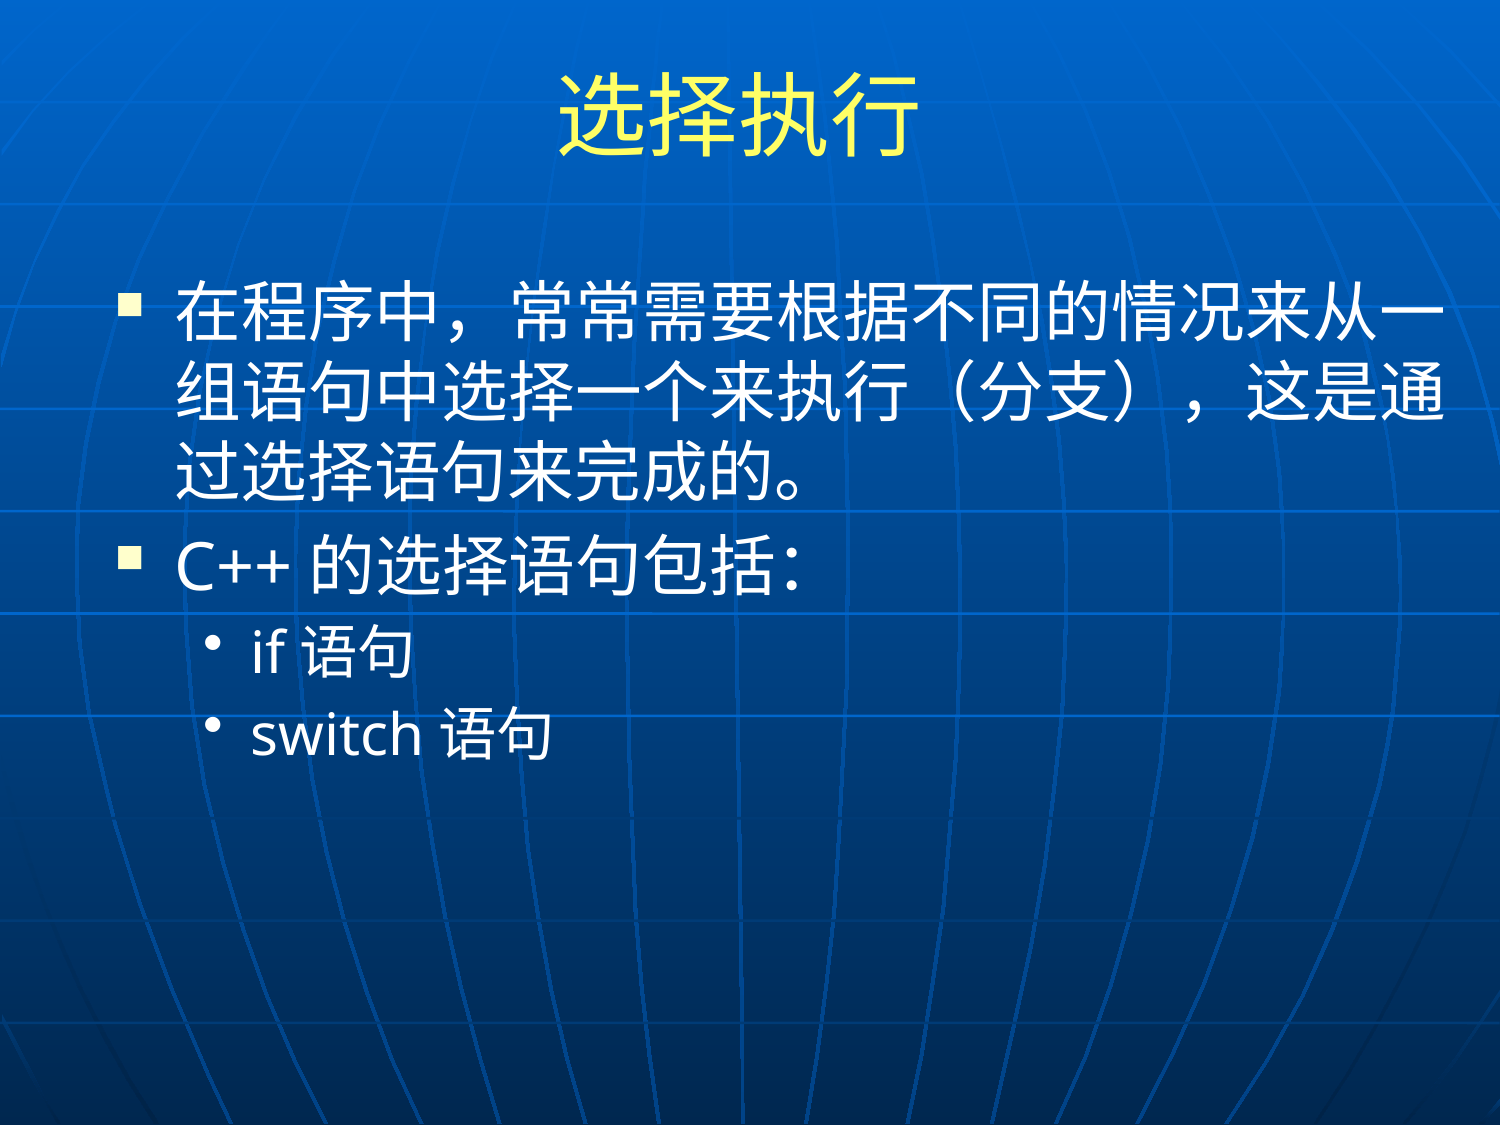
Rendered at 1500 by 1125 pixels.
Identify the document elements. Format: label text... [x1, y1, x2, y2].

list 在程序中，常常需要根据不同的情况来从一组语句中选择一个来执行（分支），这是通过选择语句来完成的。 C++的选择语句包括： if语句 switch语句 [99, 262, 1463, 1071]
title 选择执行 [101, 19, 1376, 207]
